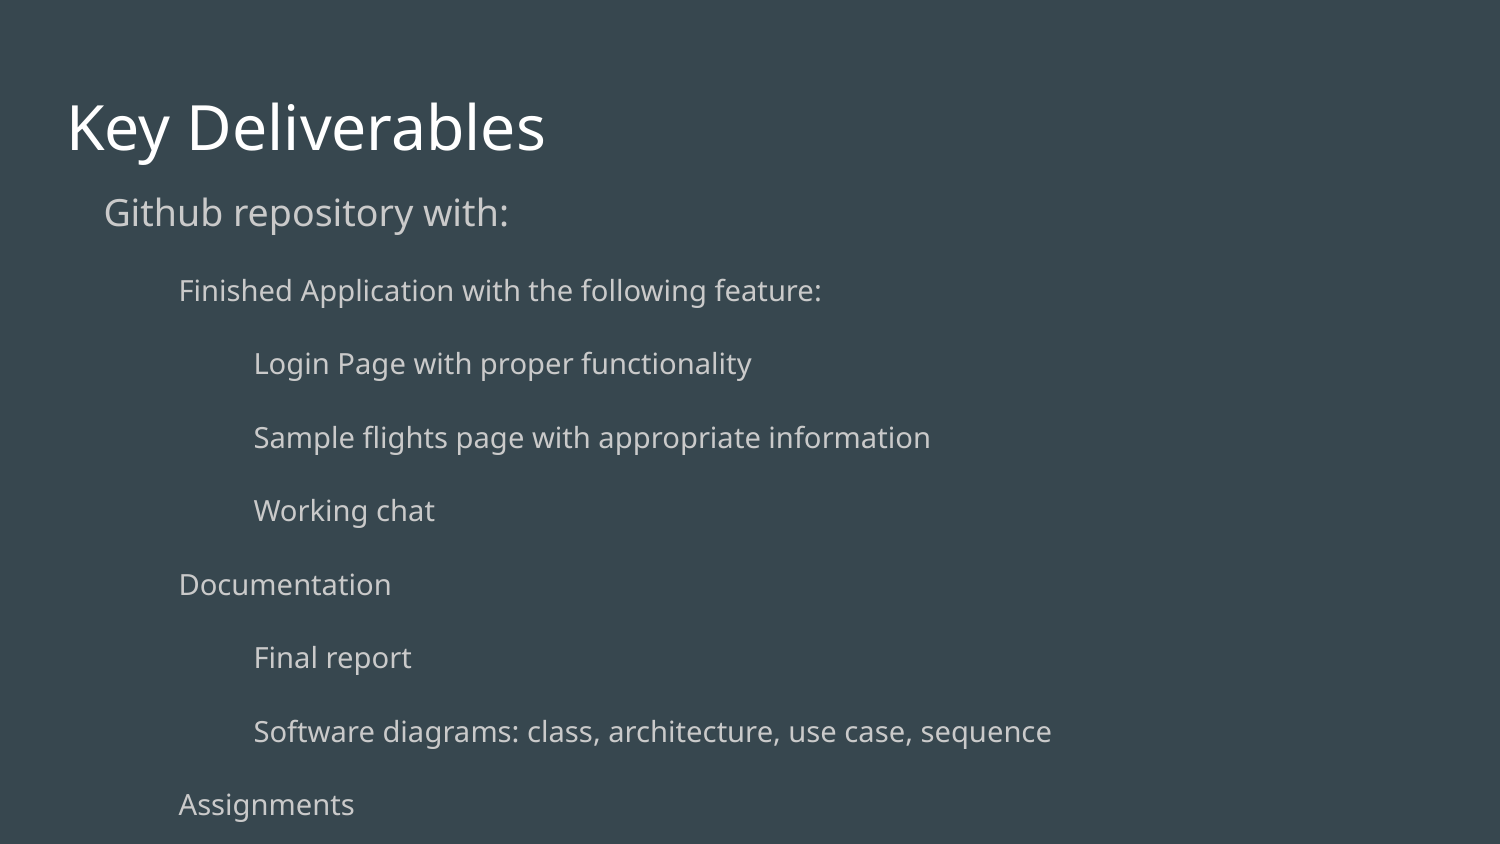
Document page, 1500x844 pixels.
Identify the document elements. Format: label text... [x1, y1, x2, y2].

list Github repository with: Finished Application with the following feature: Login Page with proper functionality Sample flights page with appropriate information Working chat Documentation Final report Software diagrams: class, architecture, use case, sequence Assignments Presentations Poster Notes Reference Documentation [51, 166, 1449, 728]
title Key Deliverables [51, 72, 1449, 166]
